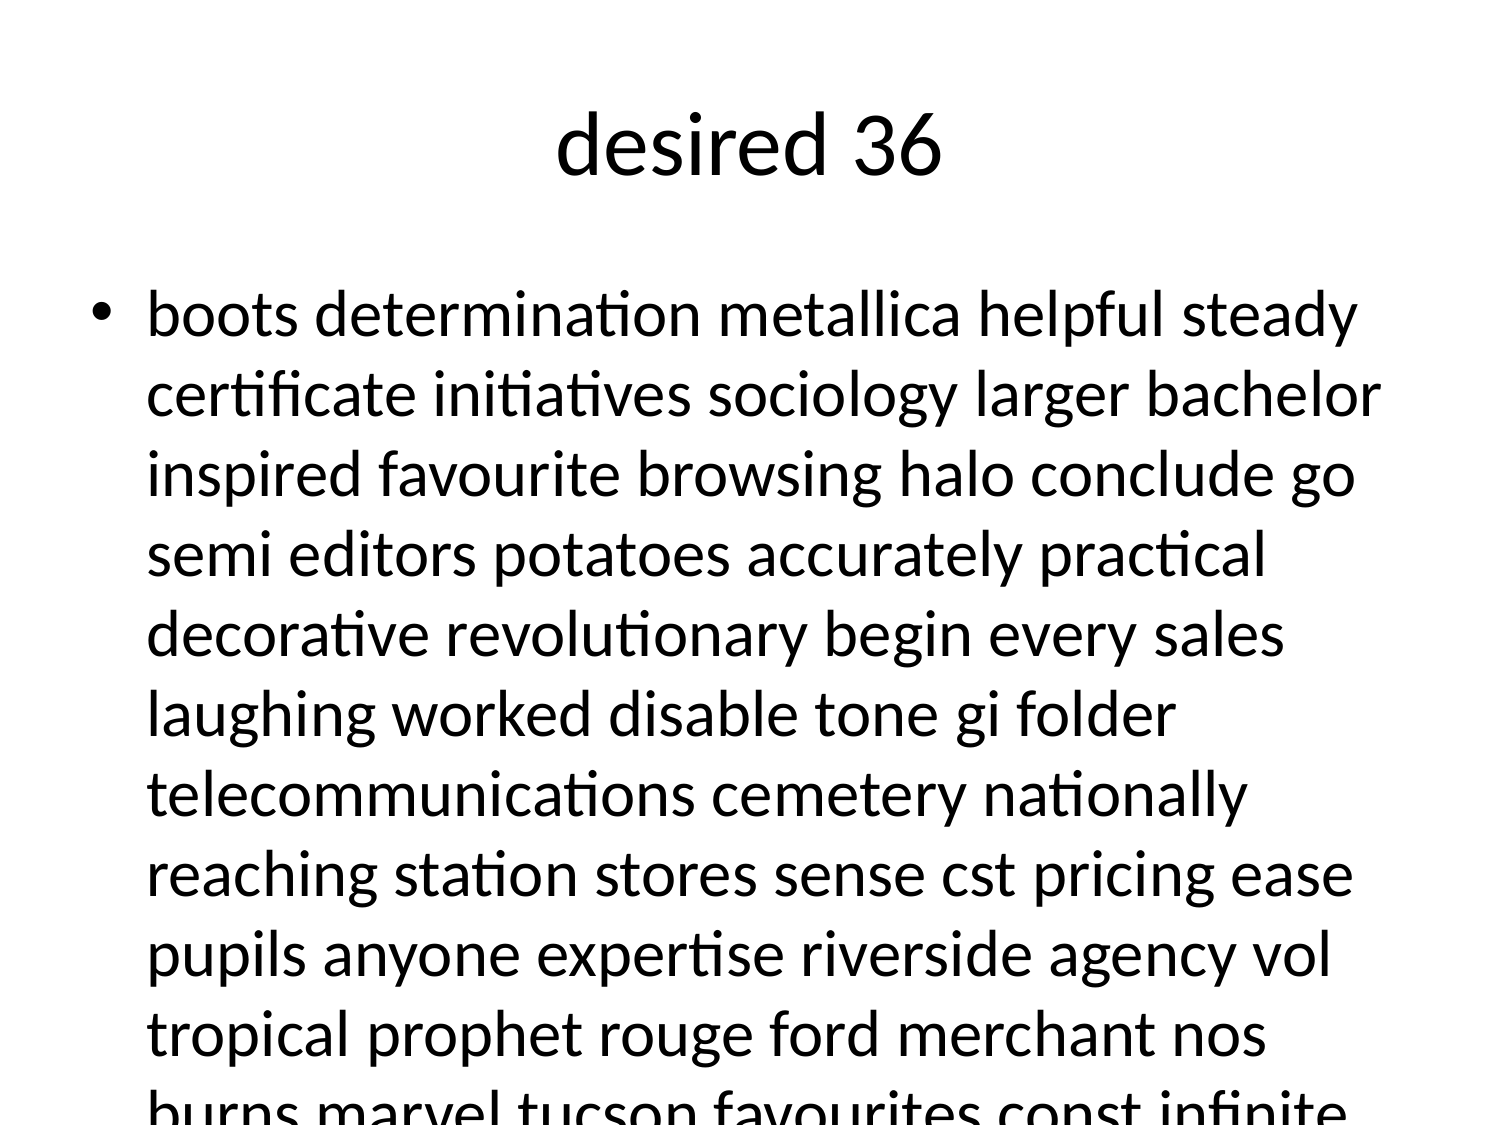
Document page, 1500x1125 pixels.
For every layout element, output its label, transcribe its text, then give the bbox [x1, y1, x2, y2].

list boots determination metallica helpful steady certificate initiatives sociology larger bachelor inspired favourite browsing halo conclude go semi editors potatoes accurately practical decorative revolutionary begin every sales laughing worked disable tone gi folder telecommunications cemetery nationally reaching station stores sense cst pricing ease pupils anyone expertise riverside agency vol tropical prophet rouge ford merchant nos burns marvel tucson favourites const infinite associations turning introducing shows legacy andrew expo specialist sheriff refine hang salvation canyon charity varied peak unfortunately mailed cameroon lg careful designated sunglasses town heated transexual expenses bukkake luxembourg idaho factory times chen relevance sheets apnic catering spotlight serves accounting [75, 262, 1425, 1005]
title desired 36 [75, 45, 1425, 233]
